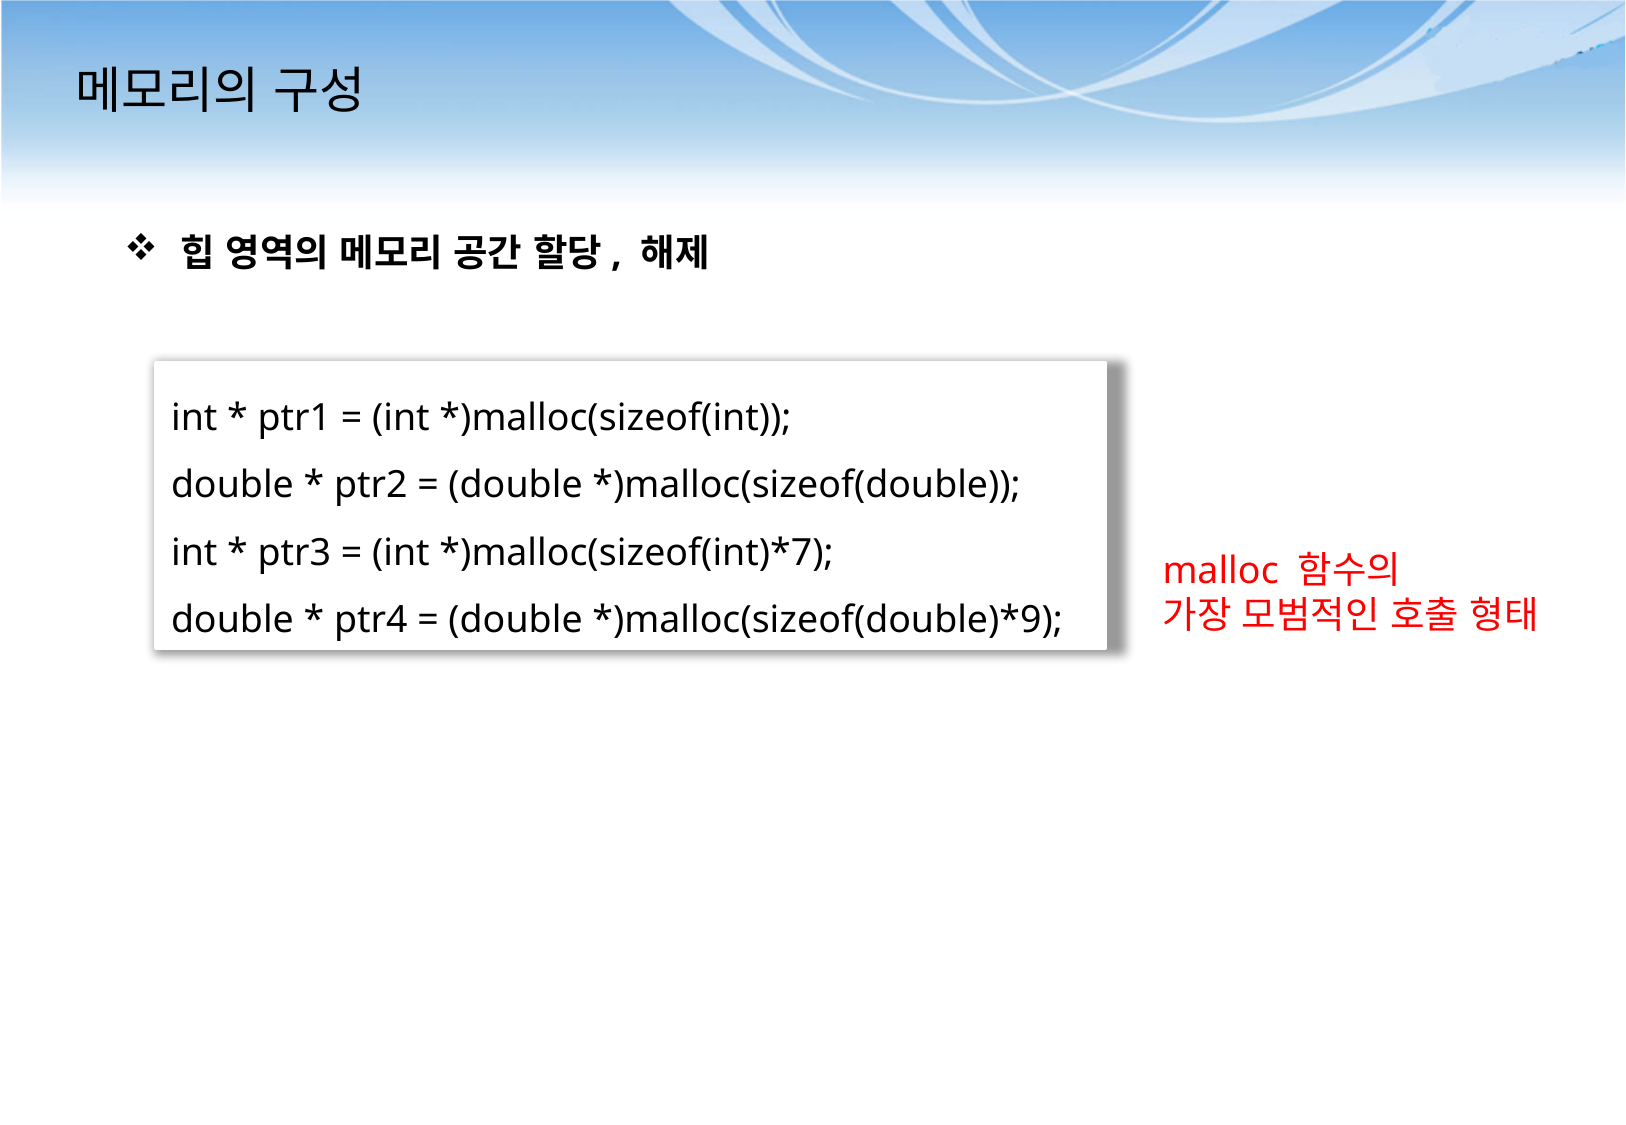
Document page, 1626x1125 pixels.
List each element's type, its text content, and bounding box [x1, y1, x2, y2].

text_box int * ptr1 = (int *)malloc(sizeof(int)); double * ptr2 = (double *)malloc(sizeof(double)); int * ptr3 = (int *)malloc(sizeof(int)*7); double * ptr4 = (double *)malloc(sizeof(double)*9); [154, 361, 1107, 650]
picture [0, 0, 1626, 1125]
list 힙 영역의 메모리 공간 할당, 해제 [109, 198, 1510, 1037]
title 메모리의 구성 [60, 48, 1001, 130]
text_box malloc 함수의 가장 모범적인 호출 형태 [1147, 538, 1554, 644]
